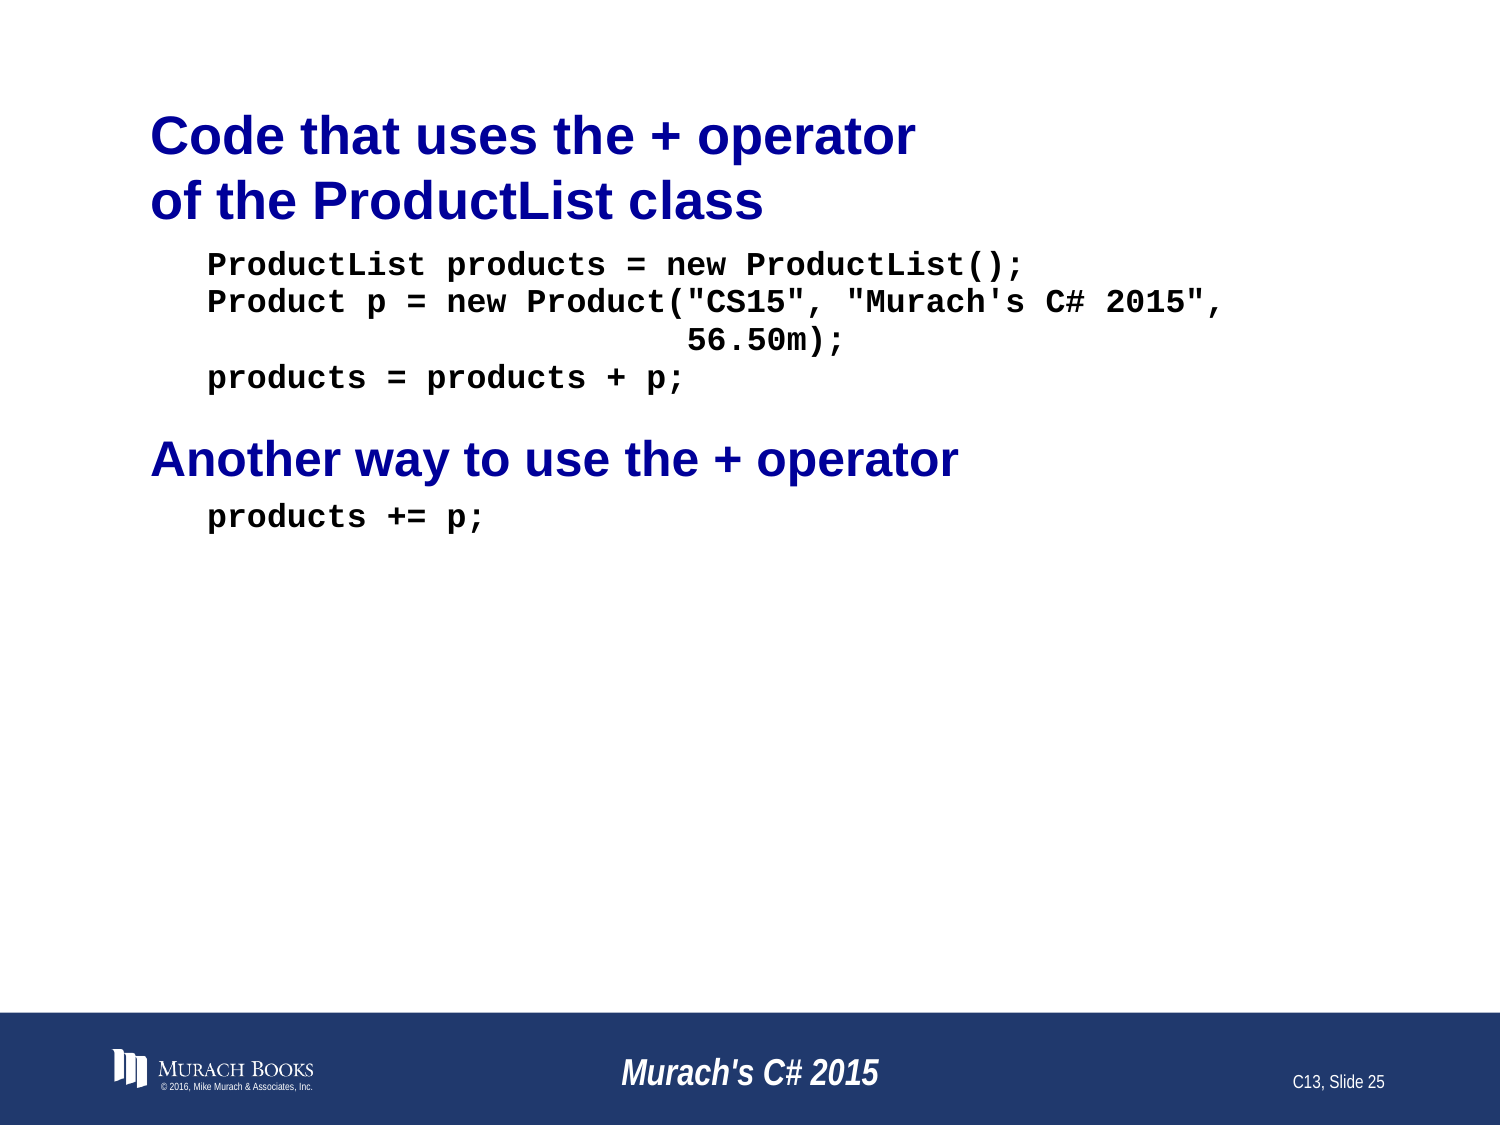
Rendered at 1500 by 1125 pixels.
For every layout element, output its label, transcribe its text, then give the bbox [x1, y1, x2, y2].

footer © 2016, Mike Murach & Associates, Inc. [12, 1025, 463, 1100]
title Code that uses the + operator of the ProductList class [150, 99, 1350, 232]
slide_number Murach's C# 2015 [463, 1025, 1050, 1100]
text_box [149, 247, 1348, 551]
slide_number C13, Slide 25 [1087, 1025, 1400, 1100]
